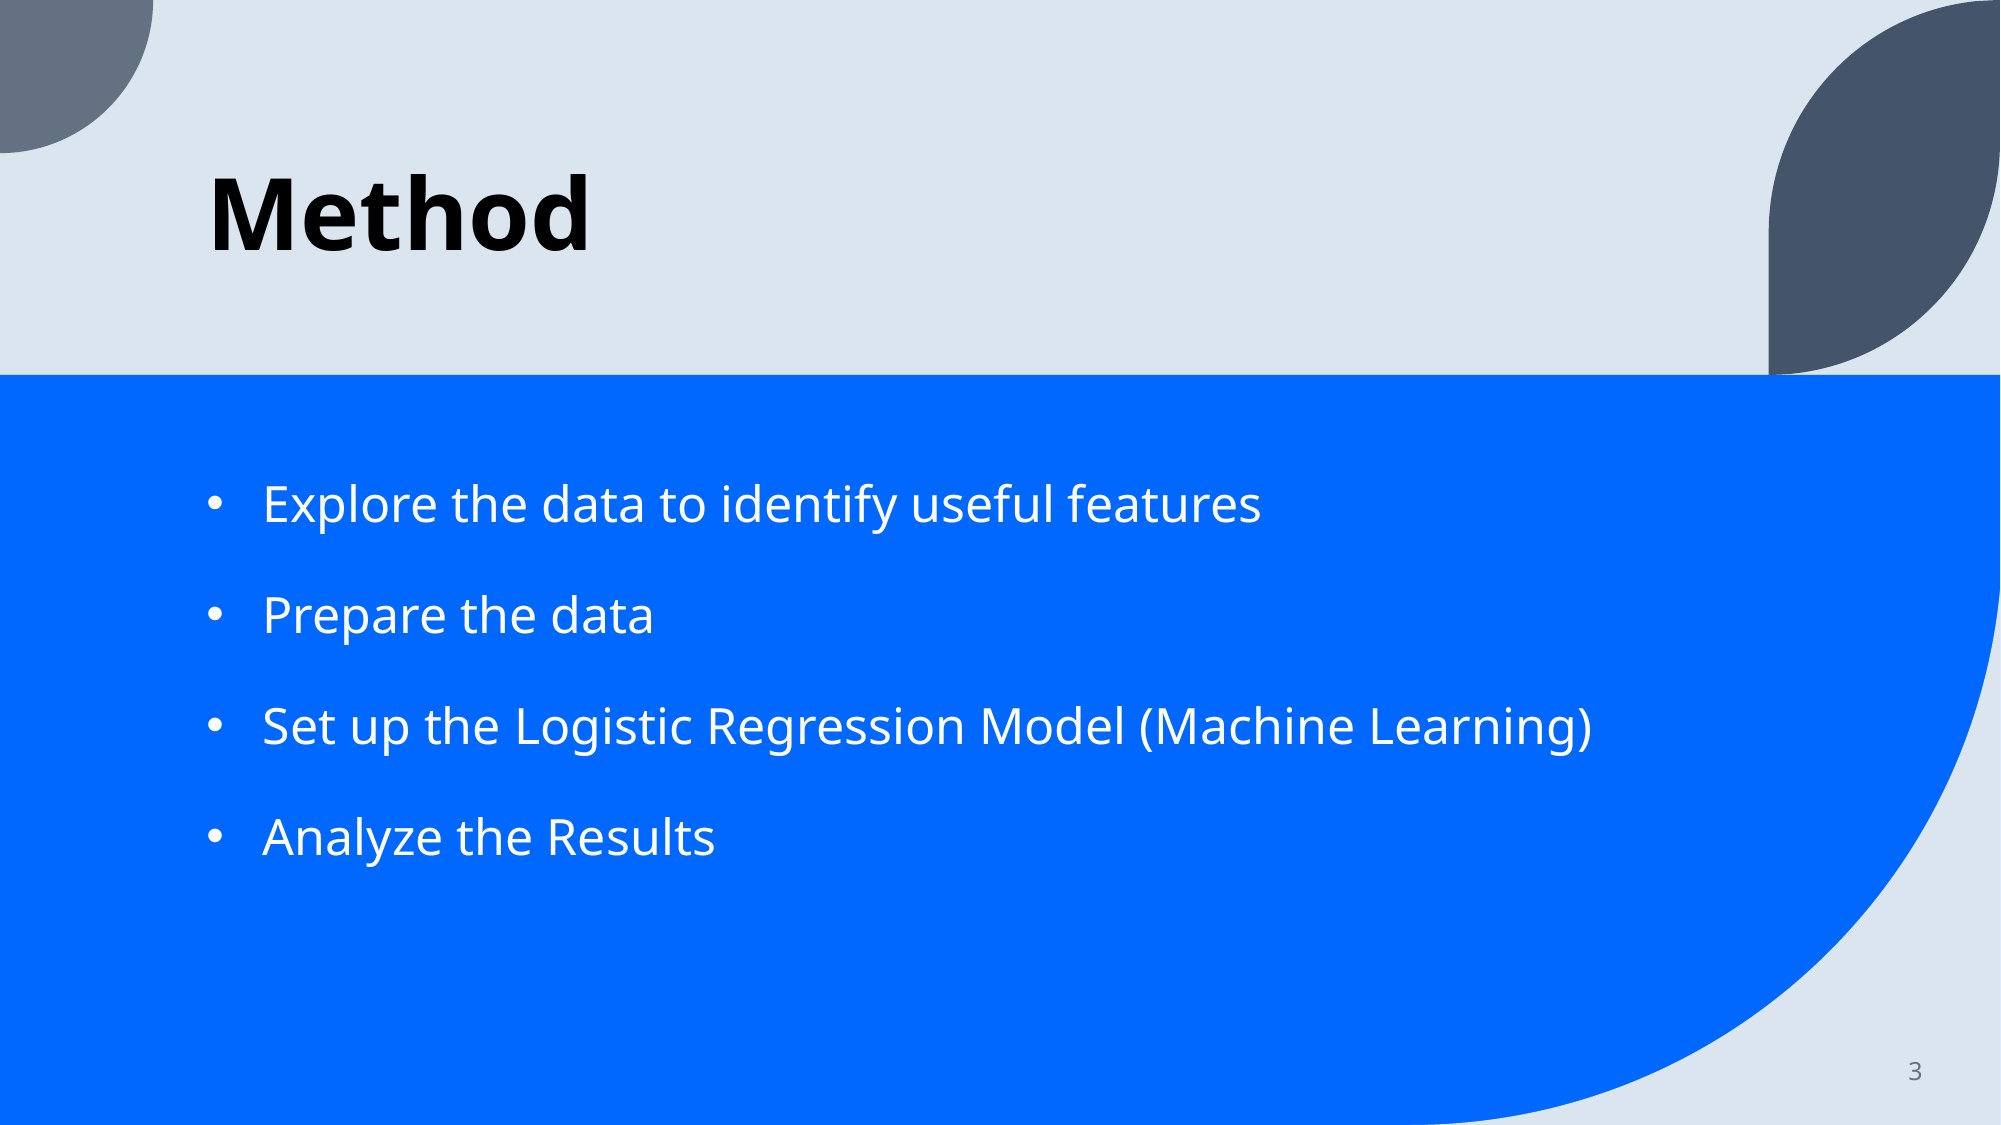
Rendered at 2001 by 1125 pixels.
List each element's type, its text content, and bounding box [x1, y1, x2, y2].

list Explore the data to identify useful features Prepare the data Set up the Logistic Regression Model (Machine Learning) Analyze the Results [191, 435, 1796, 999]
title Method [191, 62, 1796, 280]
slide_number 3 [1674, 1042, 1938, 1103]
